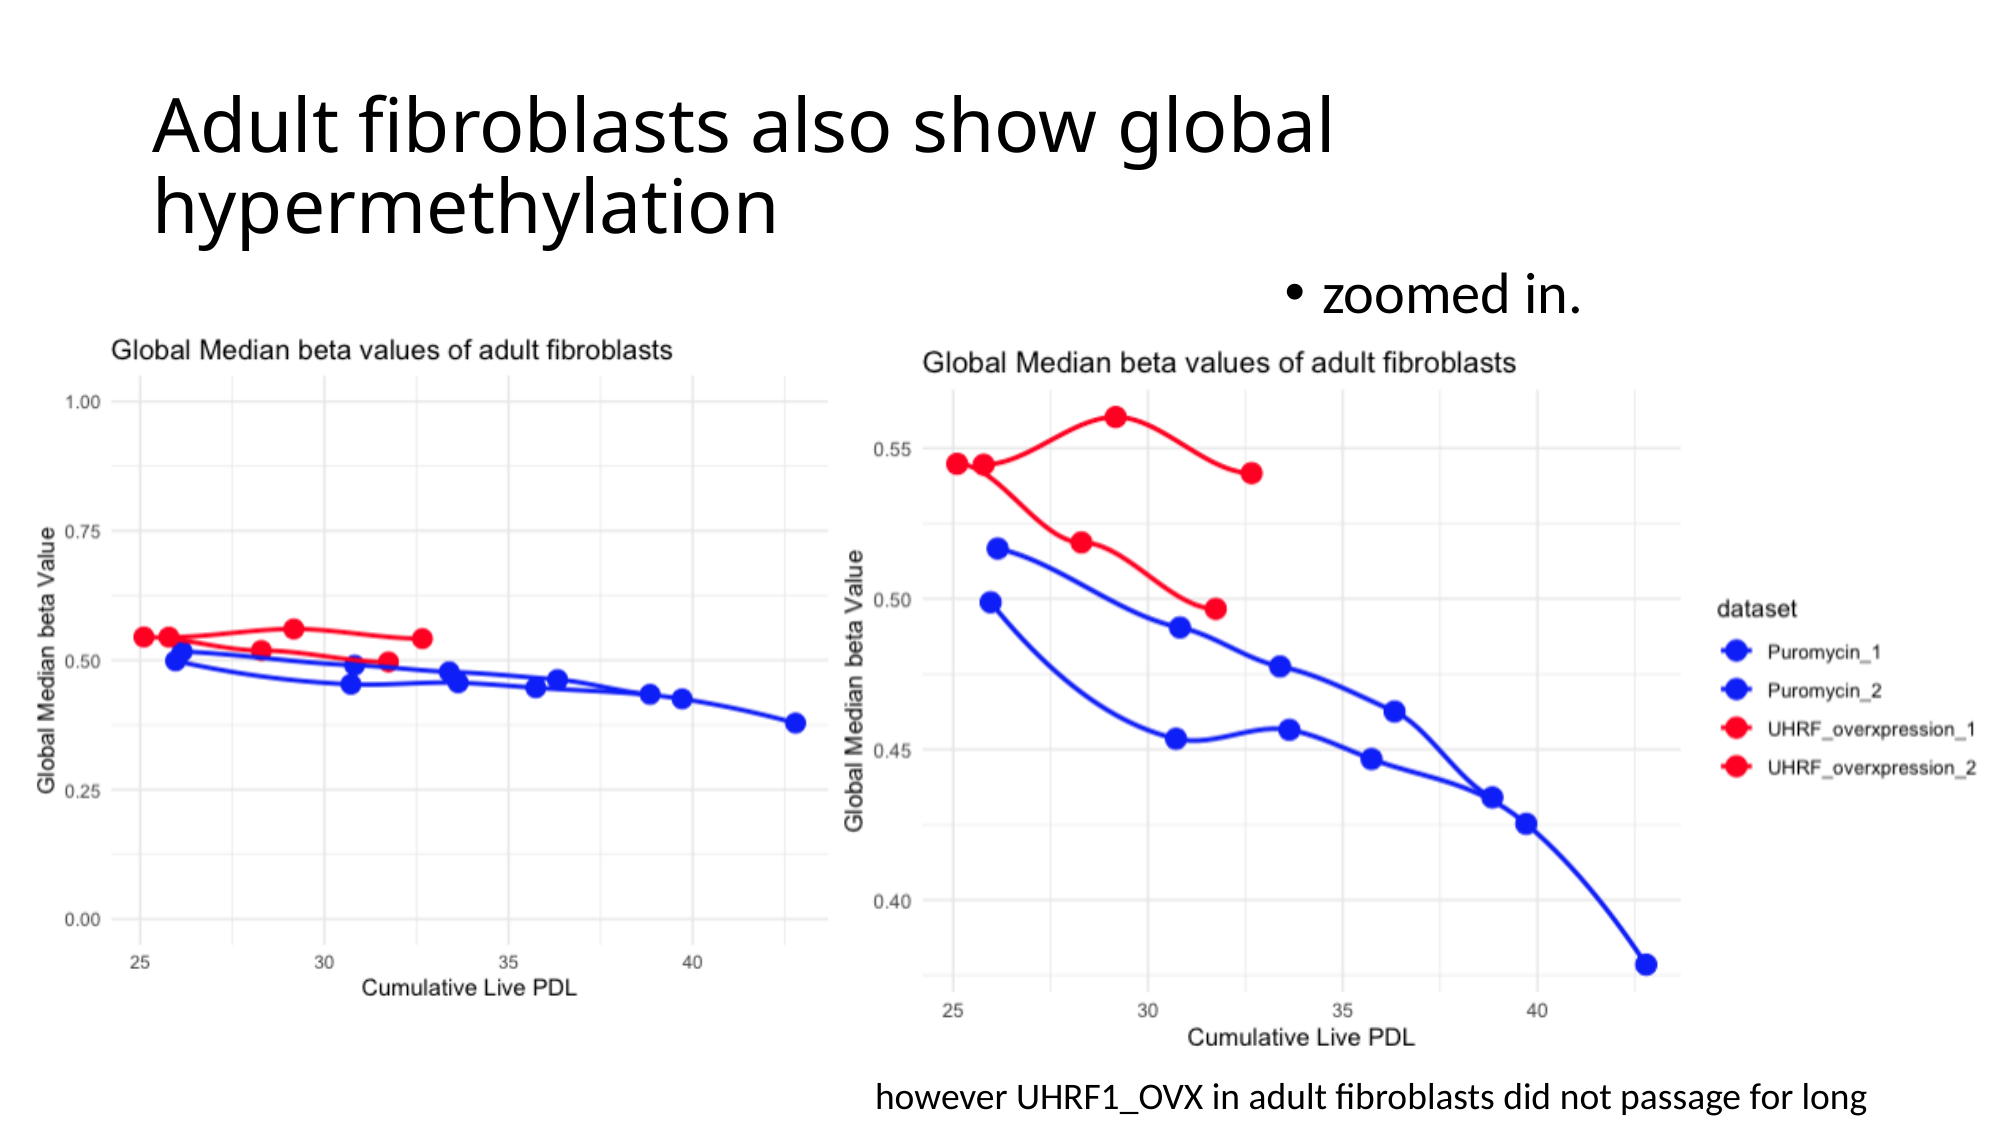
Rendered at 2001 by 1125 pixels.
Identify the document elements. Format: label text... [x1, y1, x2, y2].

list zoomed in. [1269, 256, 1834, 341]
picture [28, 328, 2000, 1061]
text_box however UHRF1_OVX in adult fibroblasts did not passage for long [860, 1064, 1884, 1125]
title Adult fibroblasts also show global hypermethylation [137, 59, 1863, 278]
